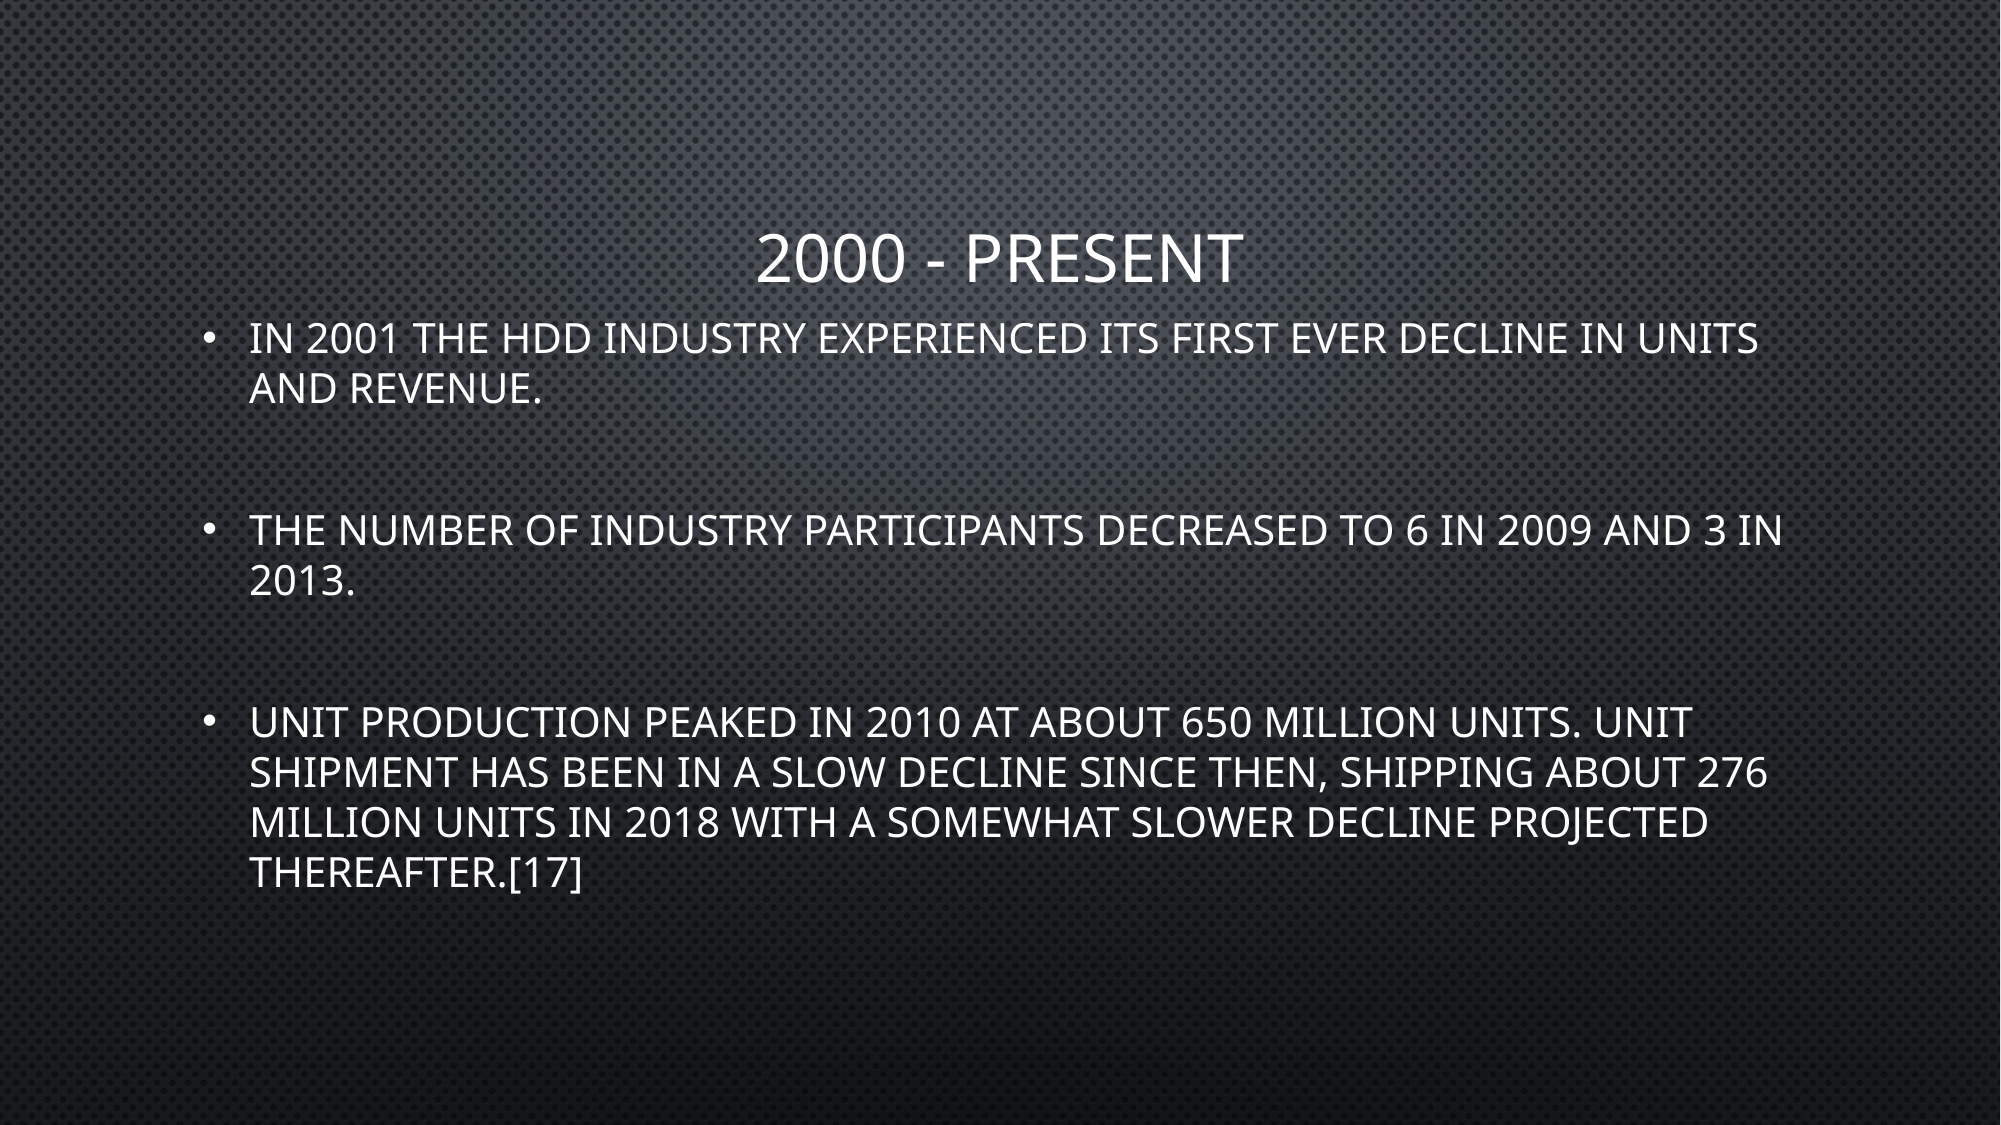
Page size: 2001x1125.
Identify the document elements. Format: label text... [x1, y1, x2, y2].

list In 2001 the HDD industry experienced its first ever decline in units and revenue. The number of industry participants decreased to 6 in 2009 and 3 in 2013. Unit production peaked in 2010 at about 650 million units. Unit shipment has been in a slow decline since then, shipping about 276 million units in 2018 with a somewhat slower decline projected thereafter.[17] [187, 347, 1813, 860]
title 2000 - present [187, 99, 1813, 347]
